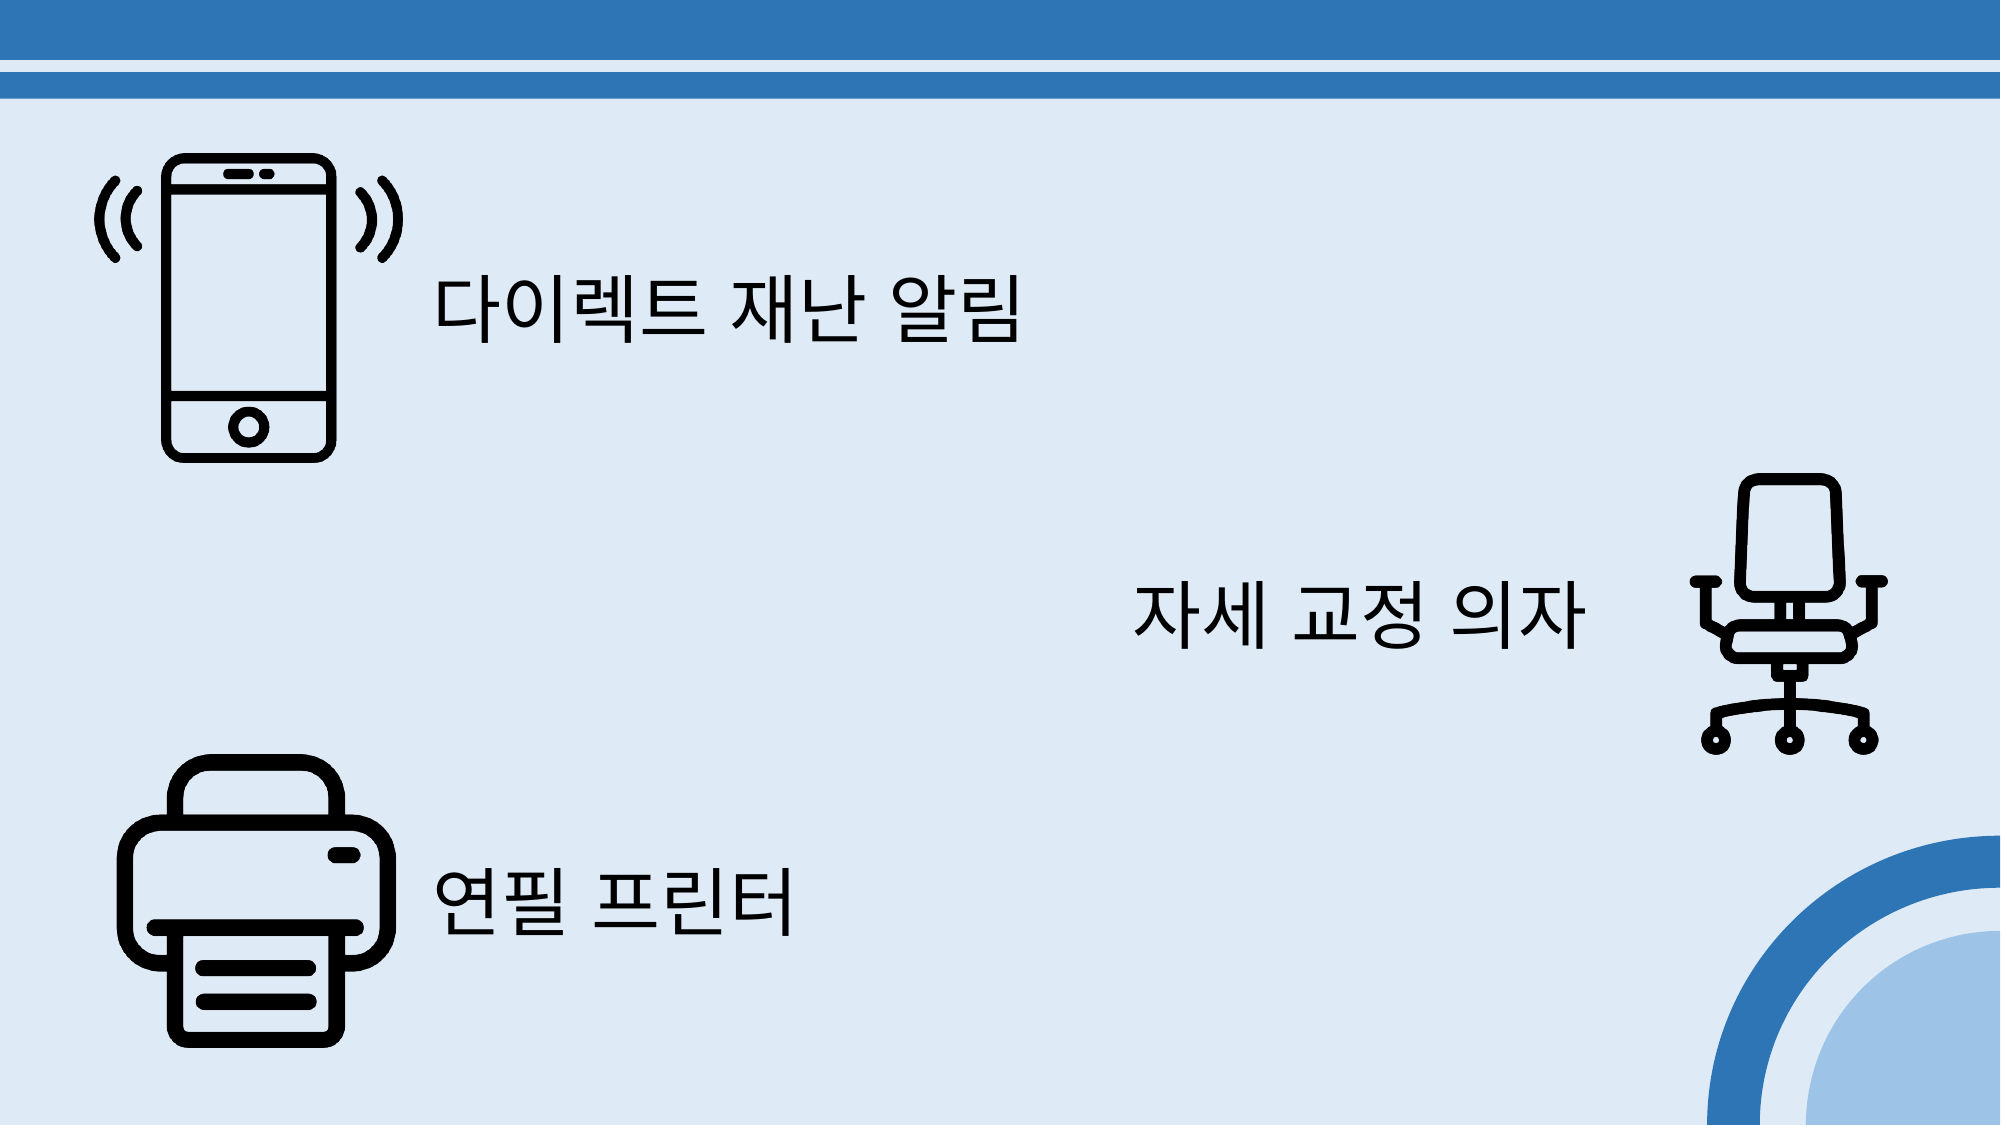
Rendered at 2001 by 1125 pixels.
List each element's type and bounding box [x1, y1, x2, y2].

text_box [94, 153, 1072, 463]
text_box [1117, 473, 1929, 755]
text_box [109, 754, 1072, 1048]
